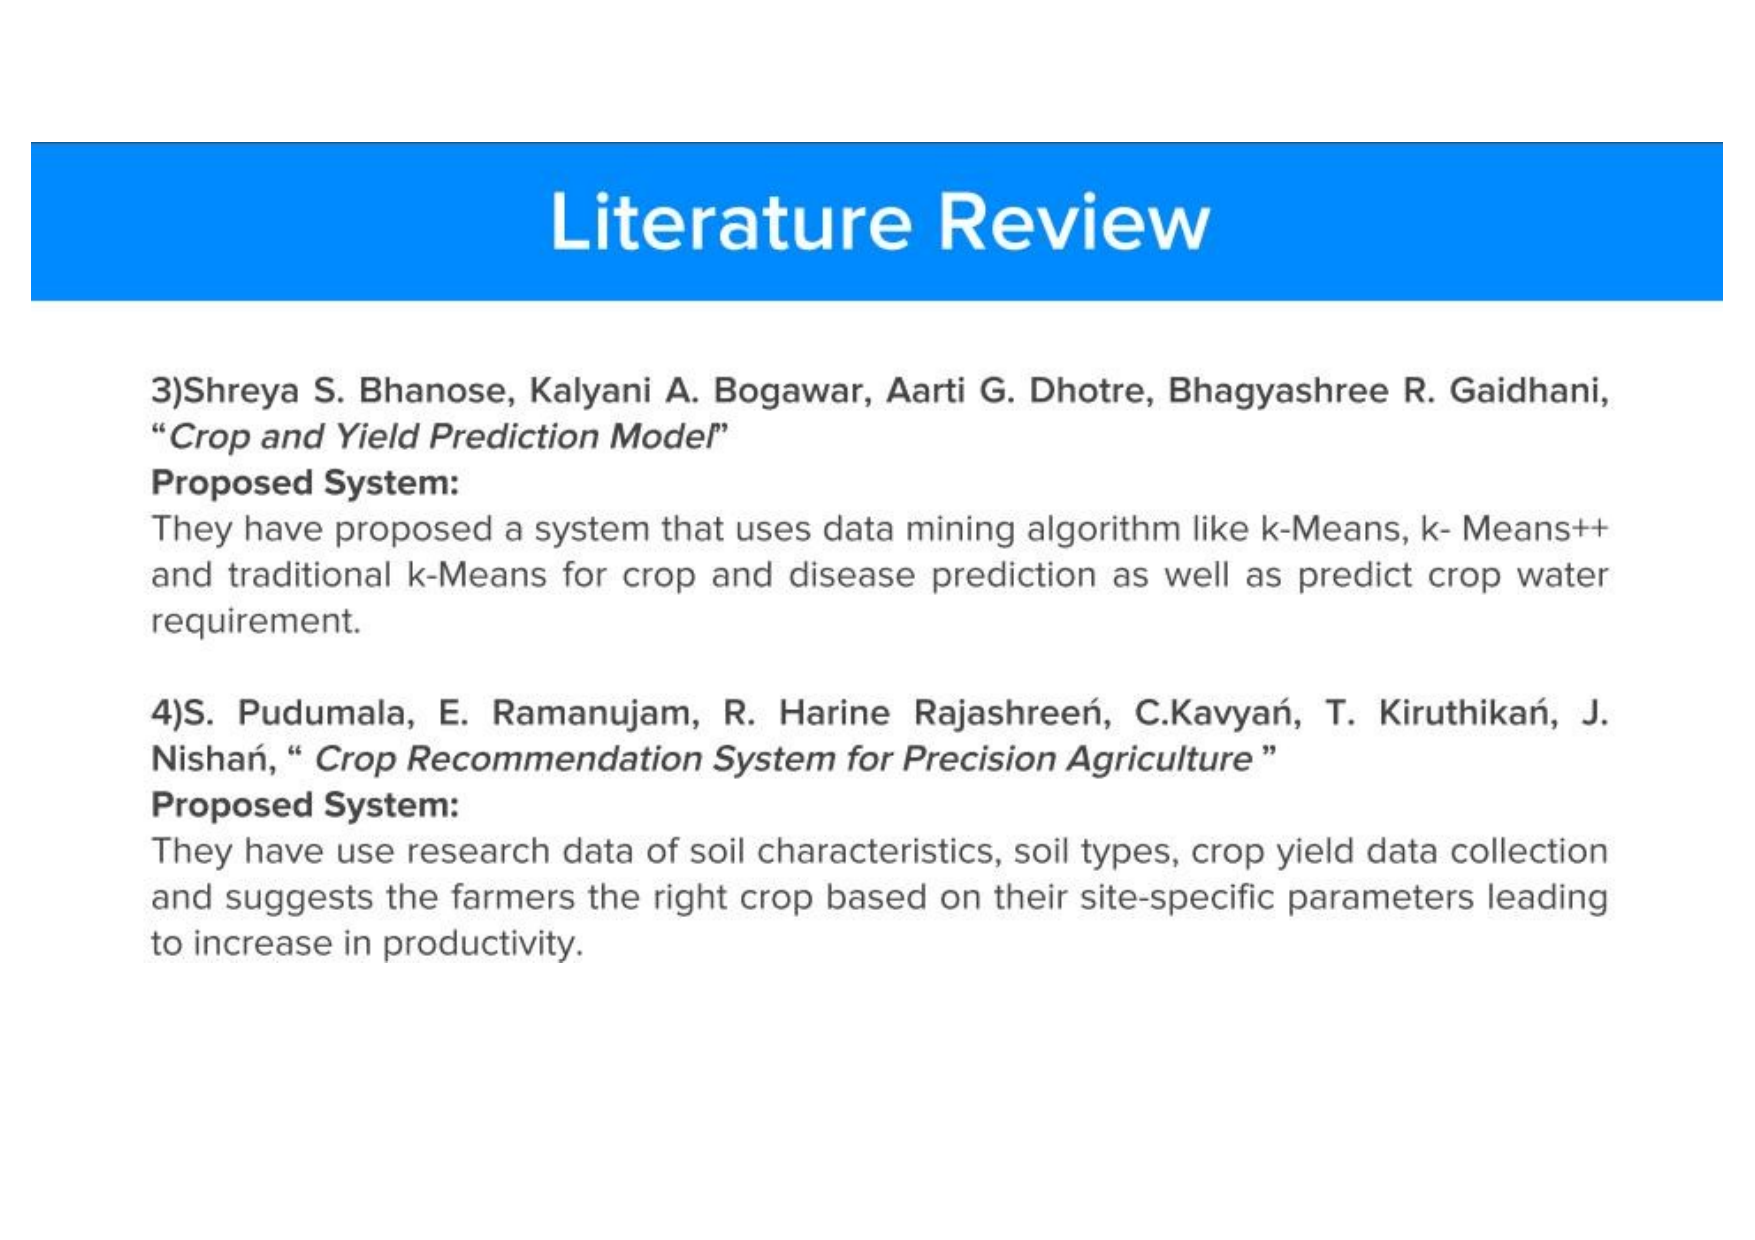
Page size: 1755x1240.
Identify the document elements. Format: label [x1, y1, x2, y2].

text_box [31, 142, 1723, 963]
